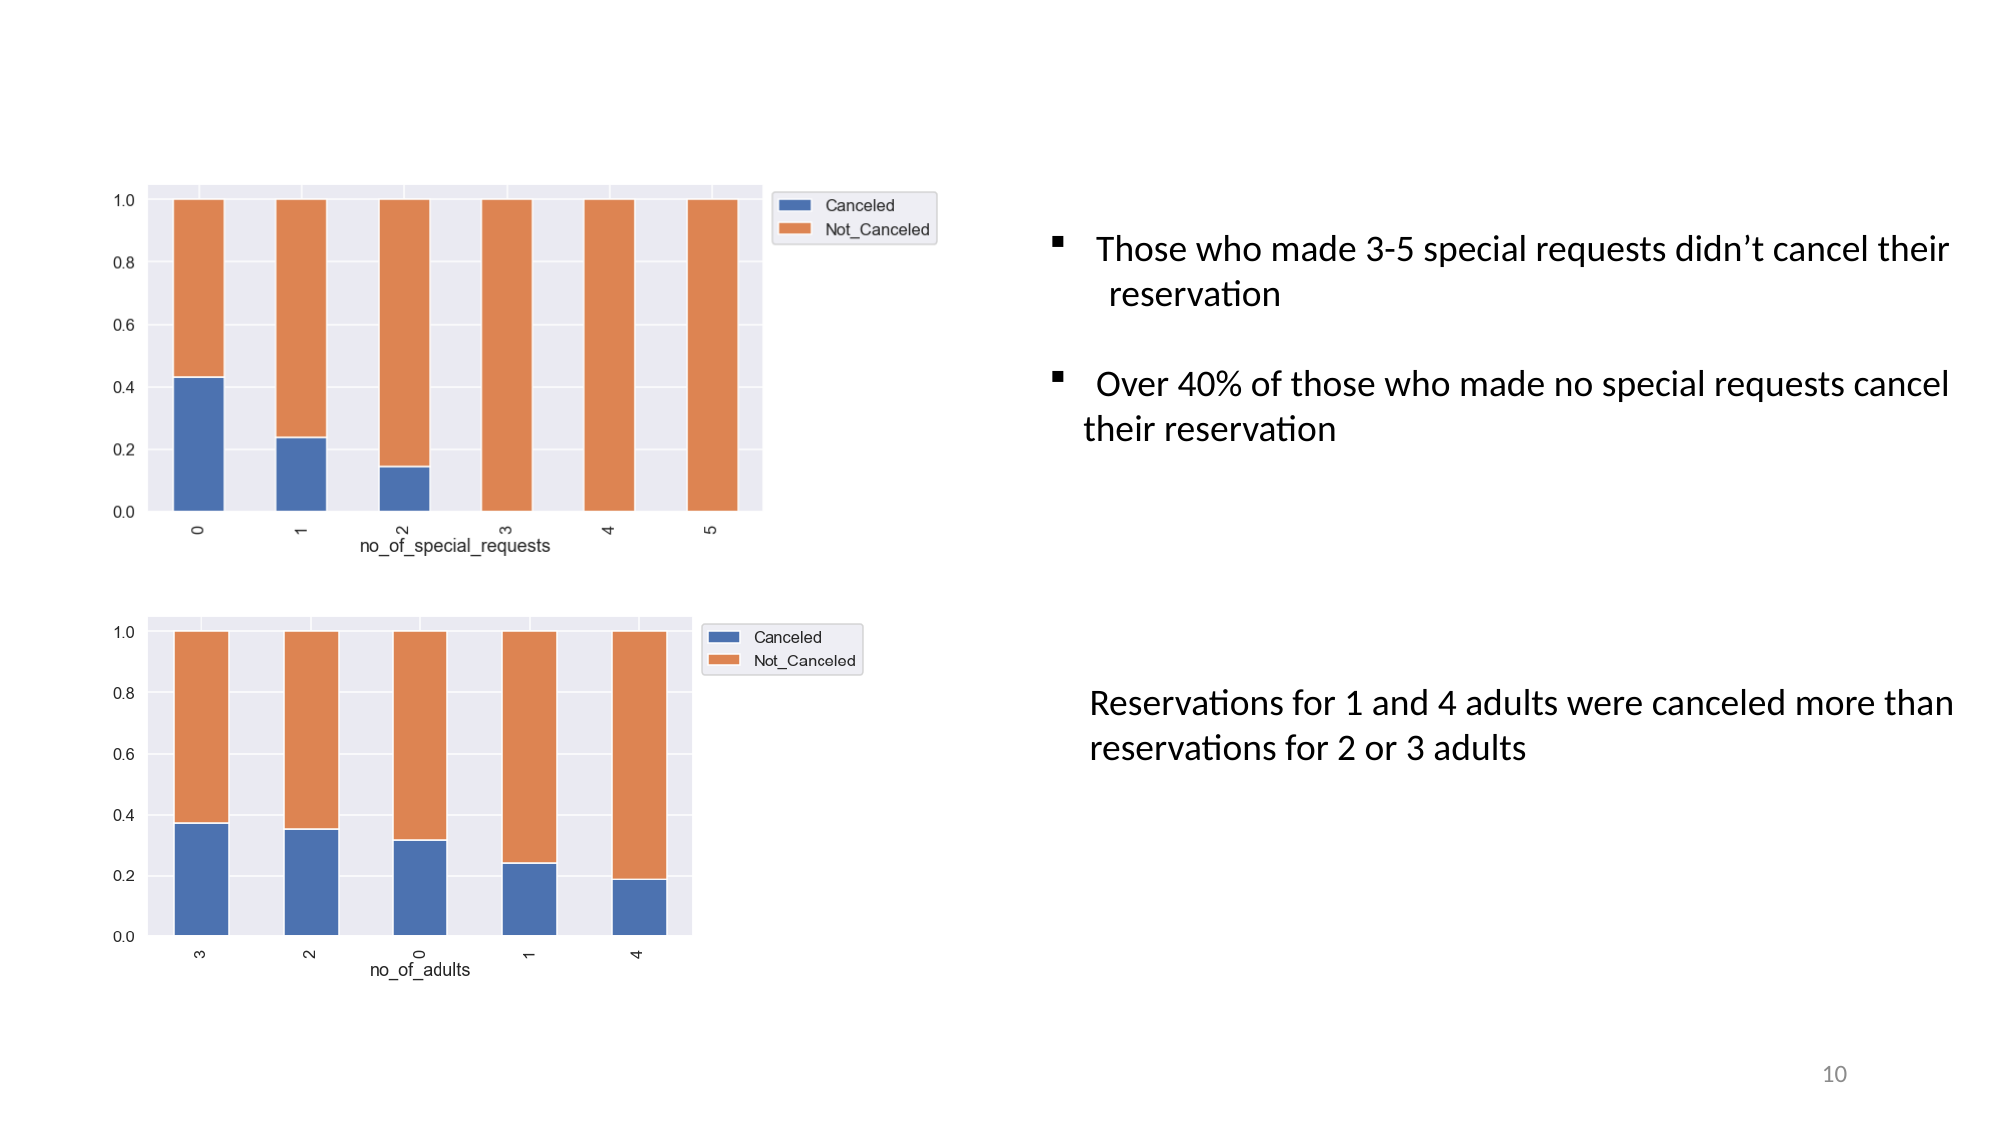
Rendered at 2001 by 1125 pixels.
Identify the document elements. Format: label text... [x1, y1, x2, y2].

text_box Those who made 3-5 special requests didn’t cancel their reservation Over 40% of those who made no special requests cancel their reservation [1034, 216, 1975, 457]
slide_number 10 [1412, 1042, 1863, 1103]
text_box Reservations for 1 and 4 adults were canceled more than reservations for 2 or 3 adults [1074, 670, 1979, 776]
picture [104, 177, 944, 563]
picture [104, 609, 869, 986]
